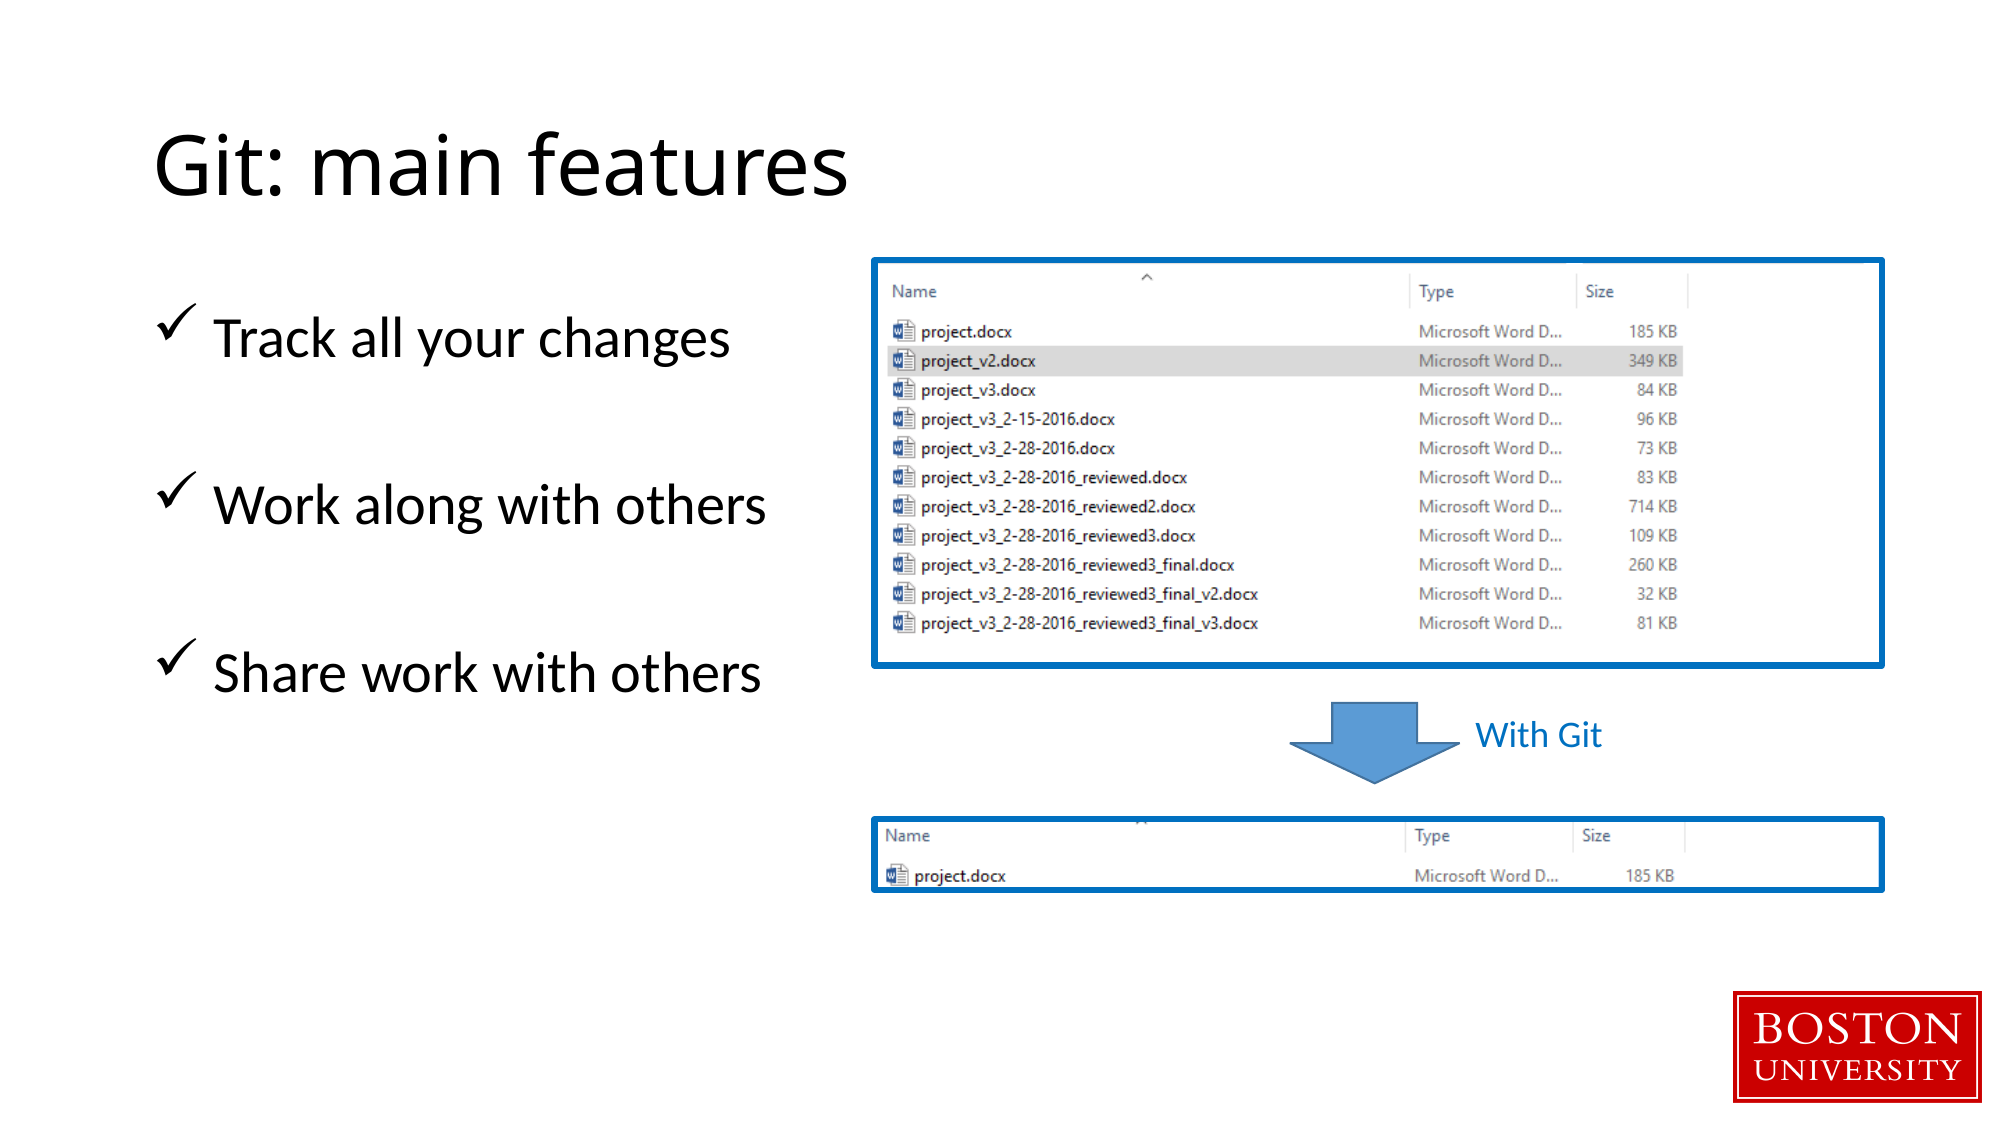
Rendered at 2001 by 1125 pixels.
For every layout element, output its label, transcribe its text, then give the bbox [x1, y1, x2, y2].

title Git: main features [137, 59, 1863, 278]
picture [1733, 991, 1982, 1103]
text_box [877, 263, 1879, 887]
list Track all your changes Work along with others Share work with others [137, 299, 1863, 1014]
